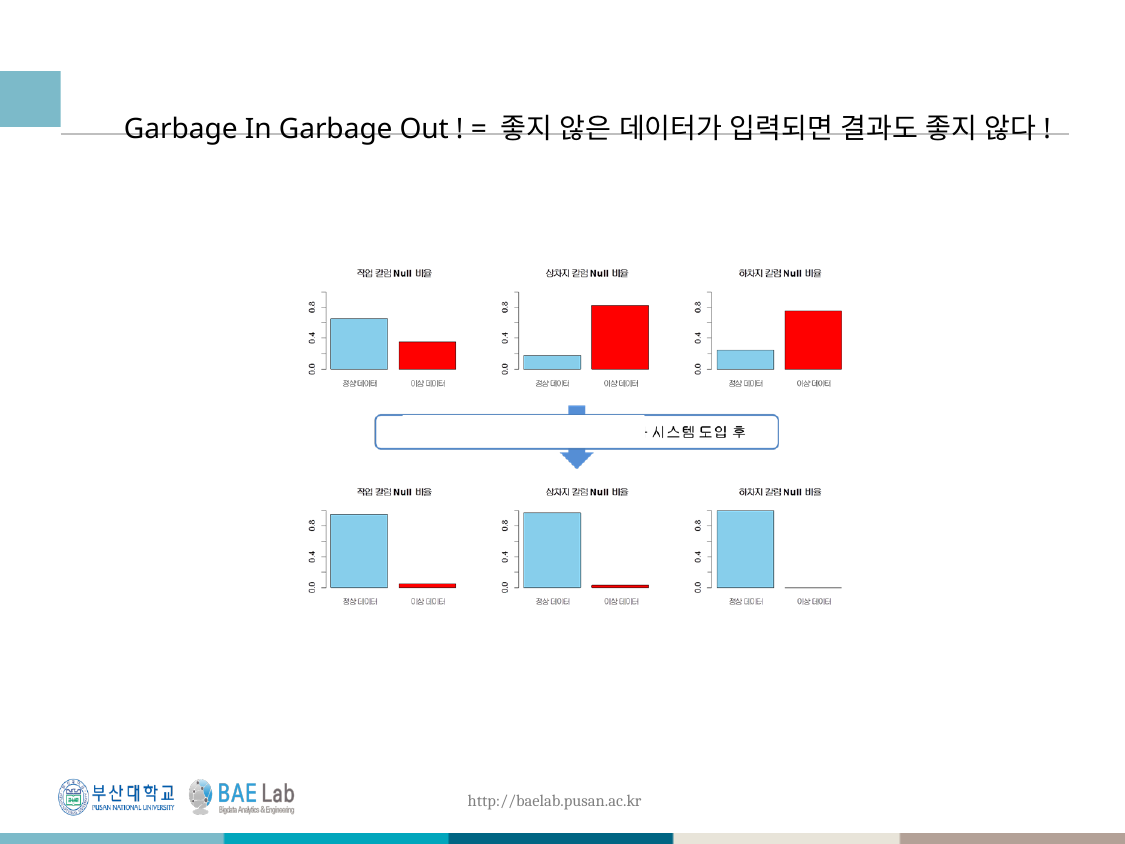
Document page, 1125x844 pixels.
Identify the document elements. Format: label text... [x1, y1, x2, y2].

picture [673, 833, 1125, 844]
picture [287, 253, 866, 635]
picture [186, 776, 300, 816]
text_box Garbage In Garbage Out ! = 좋지 않은 데이터가 입력되면 결과도 좋지 않다! [109, 102, 1066, 152]
picture [0, 833, 448, 844]
picture [55, 775, 175, 819]
